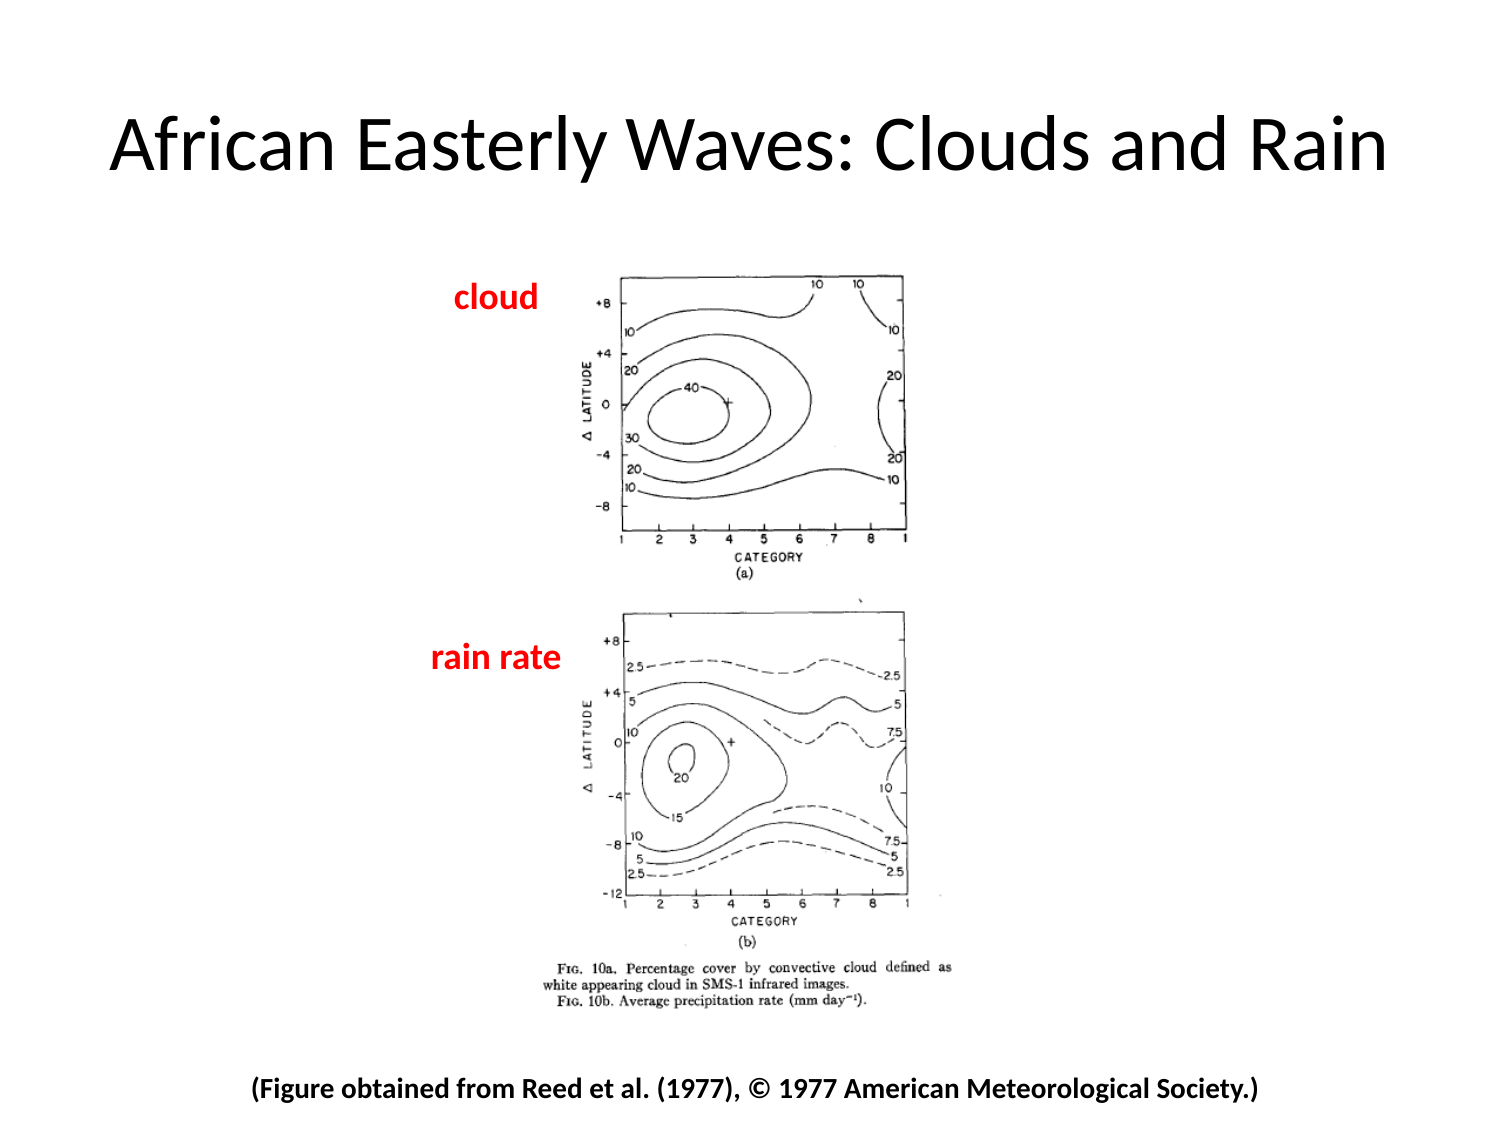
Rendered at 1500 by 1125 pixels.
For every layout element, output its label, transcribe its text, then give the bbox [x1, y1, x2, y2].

title African Easterly Waves: Clouds and Rain [75, 45, 1425, 233]
picture [540, 265, 960, 1018]
text_box rain rate [416, 624, 535, 685]
text_box (Figure obtained from Reed et al. (1977), © 1977 American Meteorological Society.) [236, 1062, 1276, 1113]
text_box cloud [438, 264, 541, 324]
